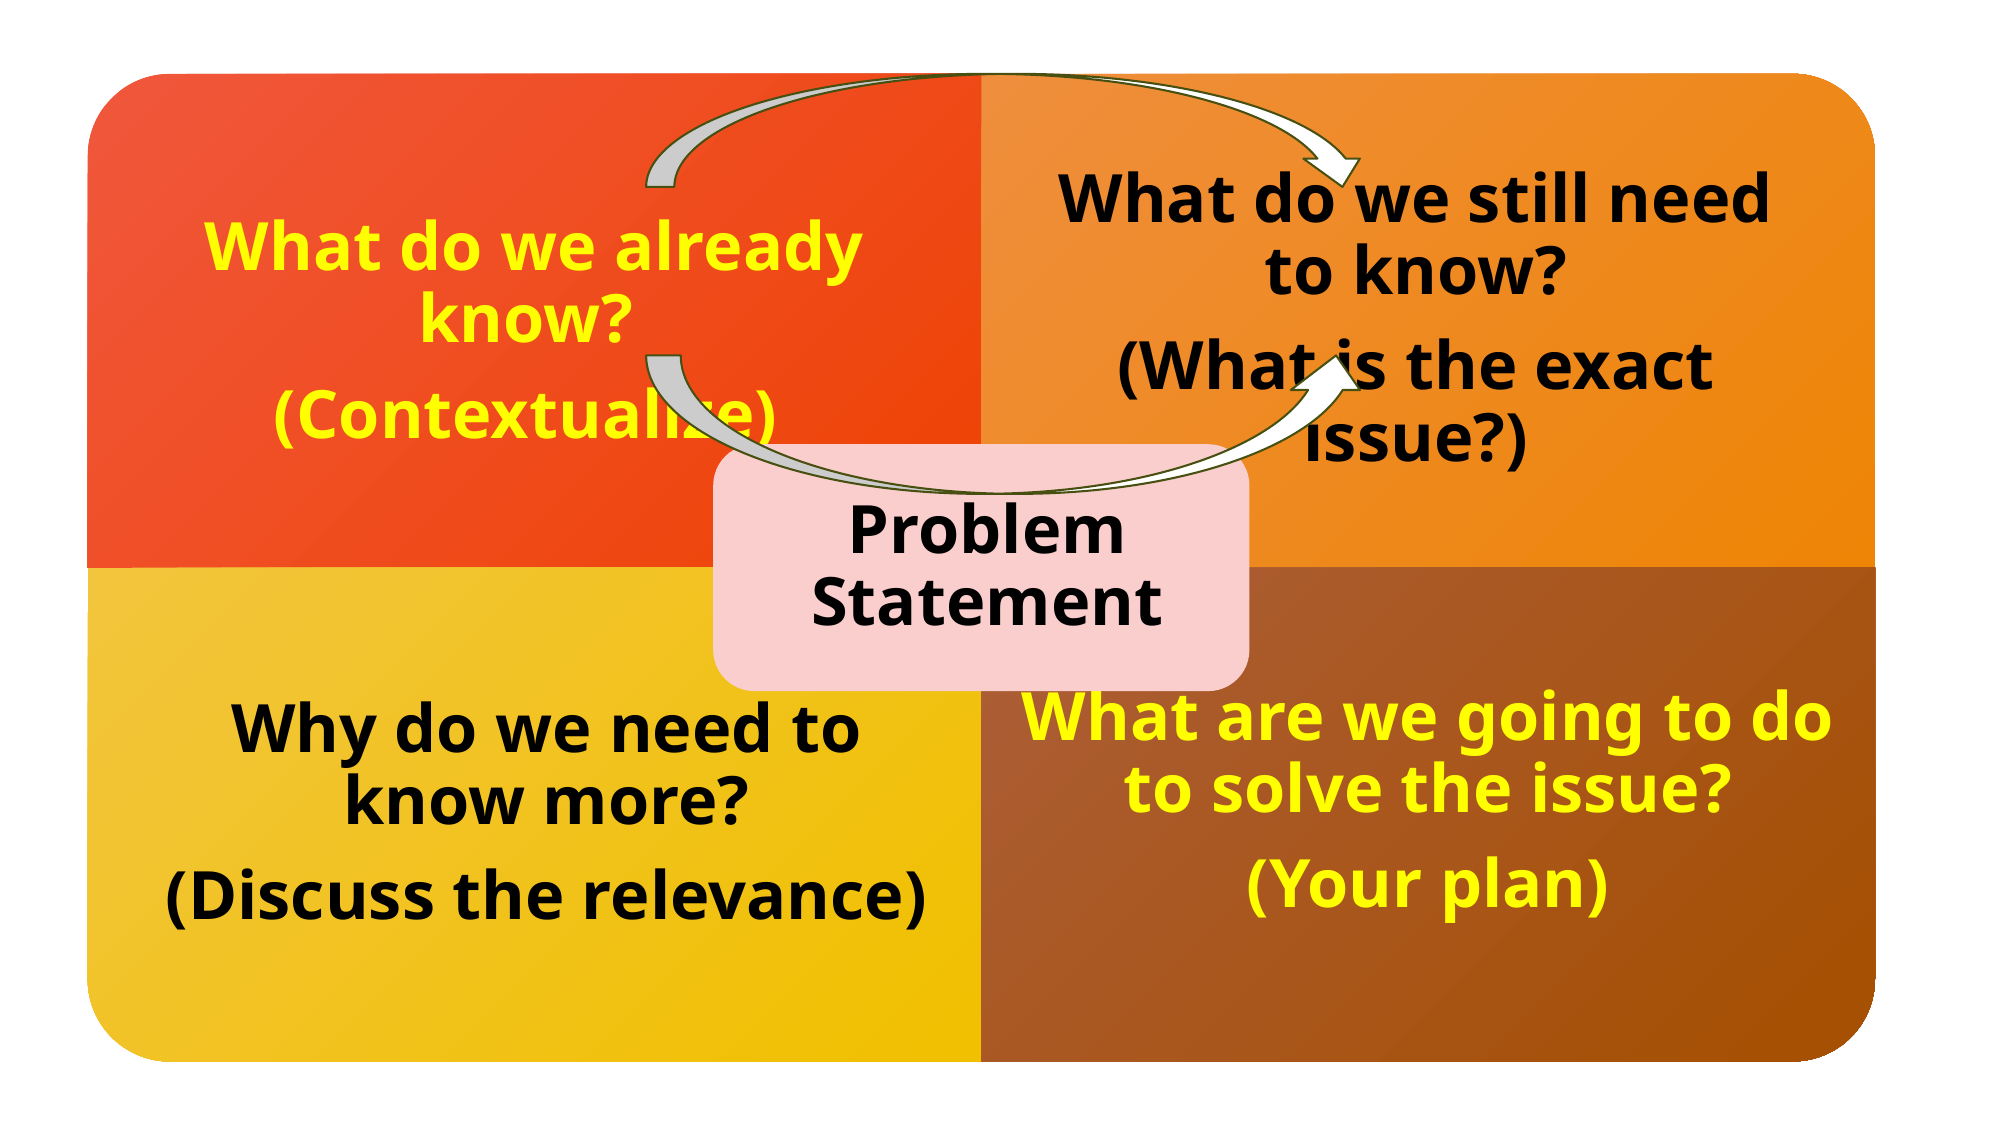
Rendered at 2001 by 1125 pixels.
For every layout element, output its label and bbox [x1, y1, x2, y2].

list [87, 73, 1876, 1062]
